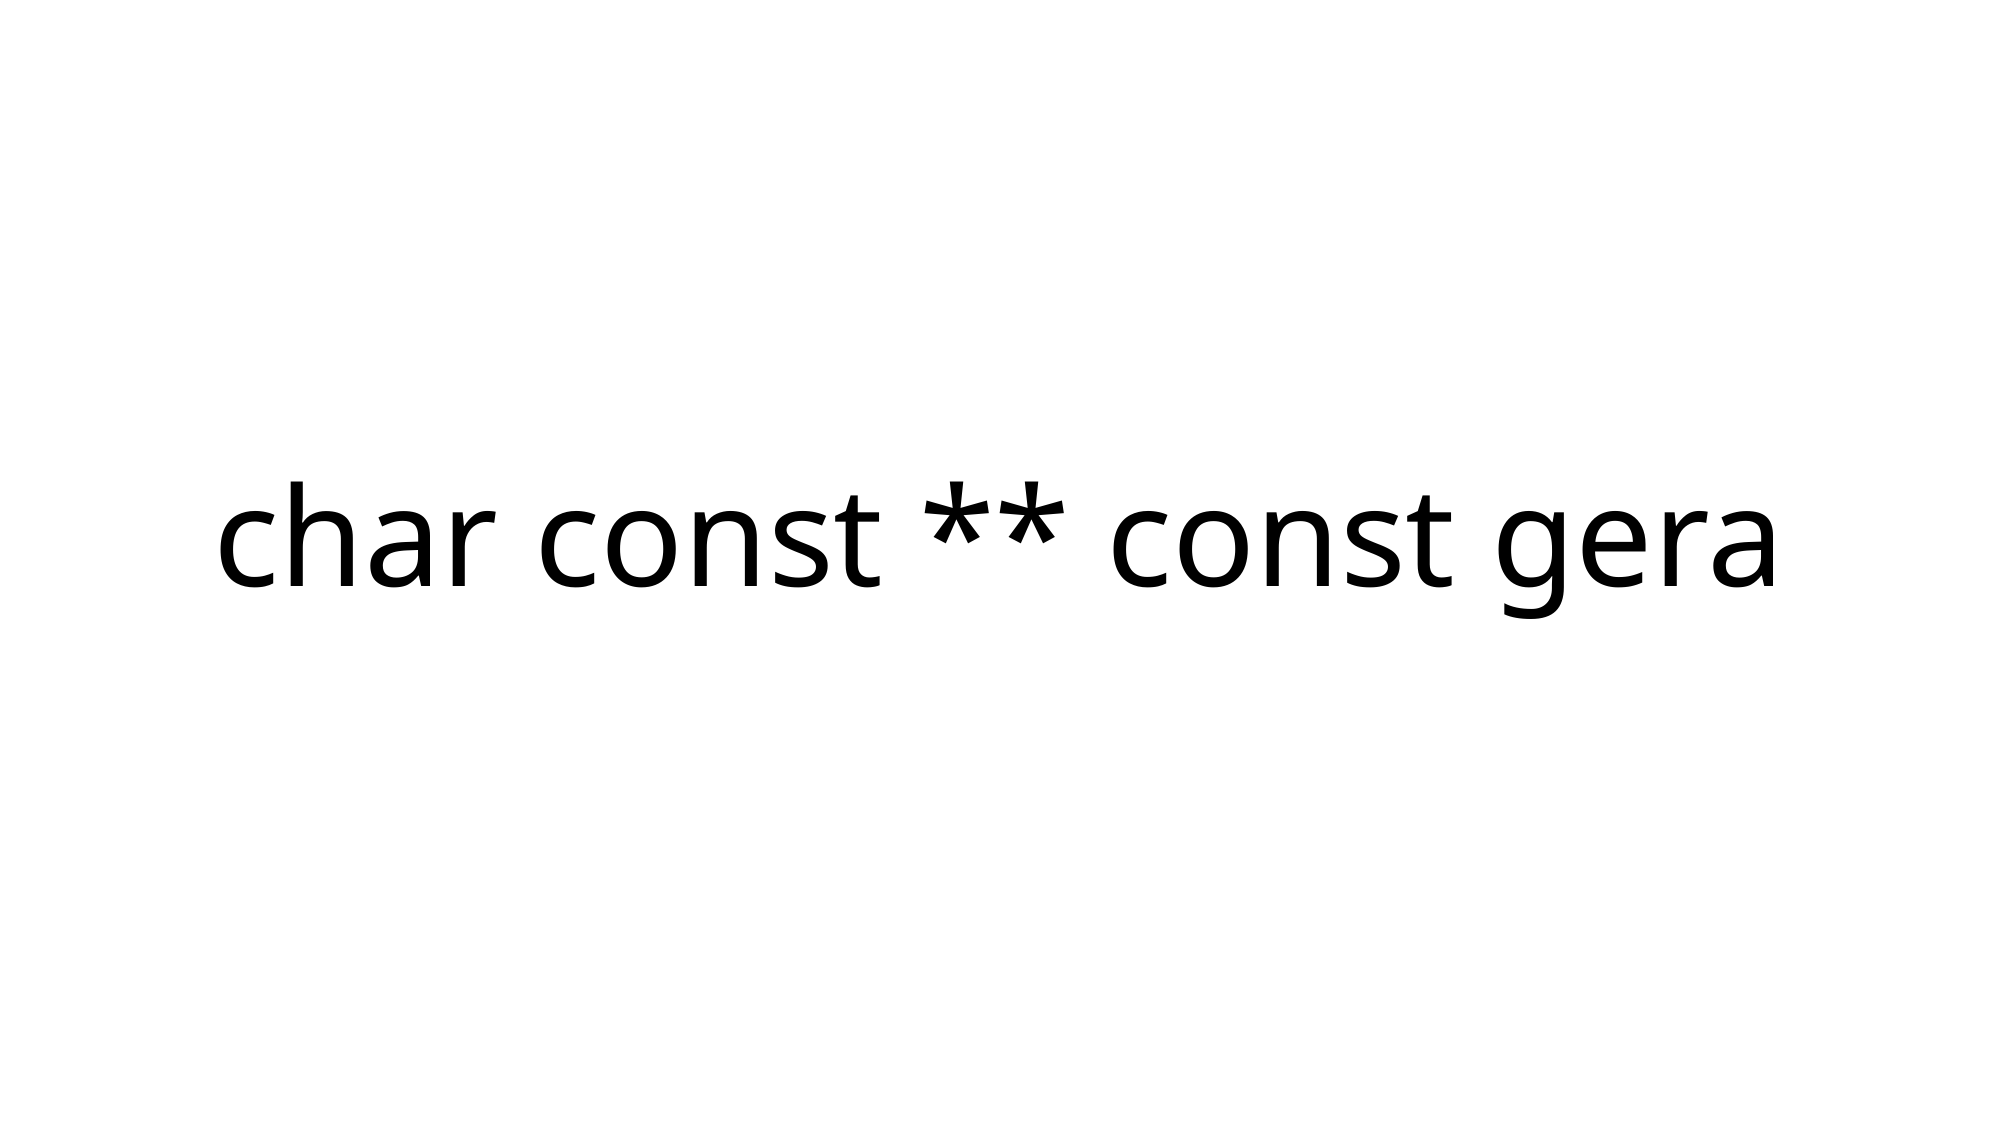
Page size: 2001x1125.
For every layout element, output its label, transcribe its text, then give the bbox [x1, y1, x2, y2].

title char const ** const gera [137, 432, 1863, 651]
